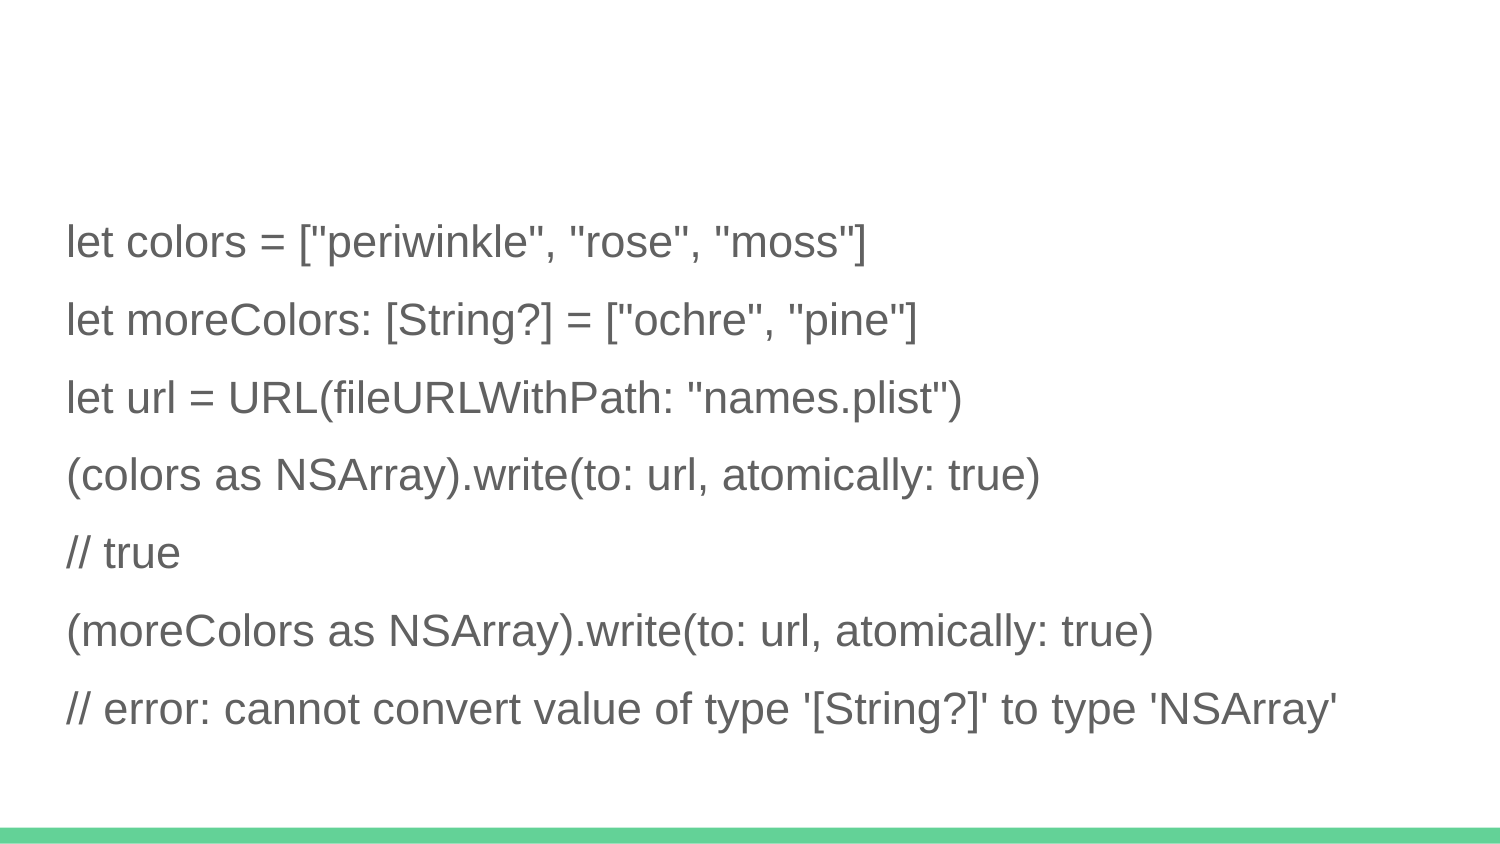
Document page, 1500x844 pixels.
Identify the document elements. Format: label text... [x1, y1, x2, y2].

list let colors = ["periwinkle", "rose", "moss"] let moreColors: [String?] = ["ochre", "pine"] let url = URL(fileURLWithPath: "names.plist") (colors as NSArray).write(to: url, atomically: true) // true (moreColors as NSArray).write(to: url, atomically: true) // error: cannot convert value of type '[String?]' to type 'NSArray' [51, 189, 1449, 750]
